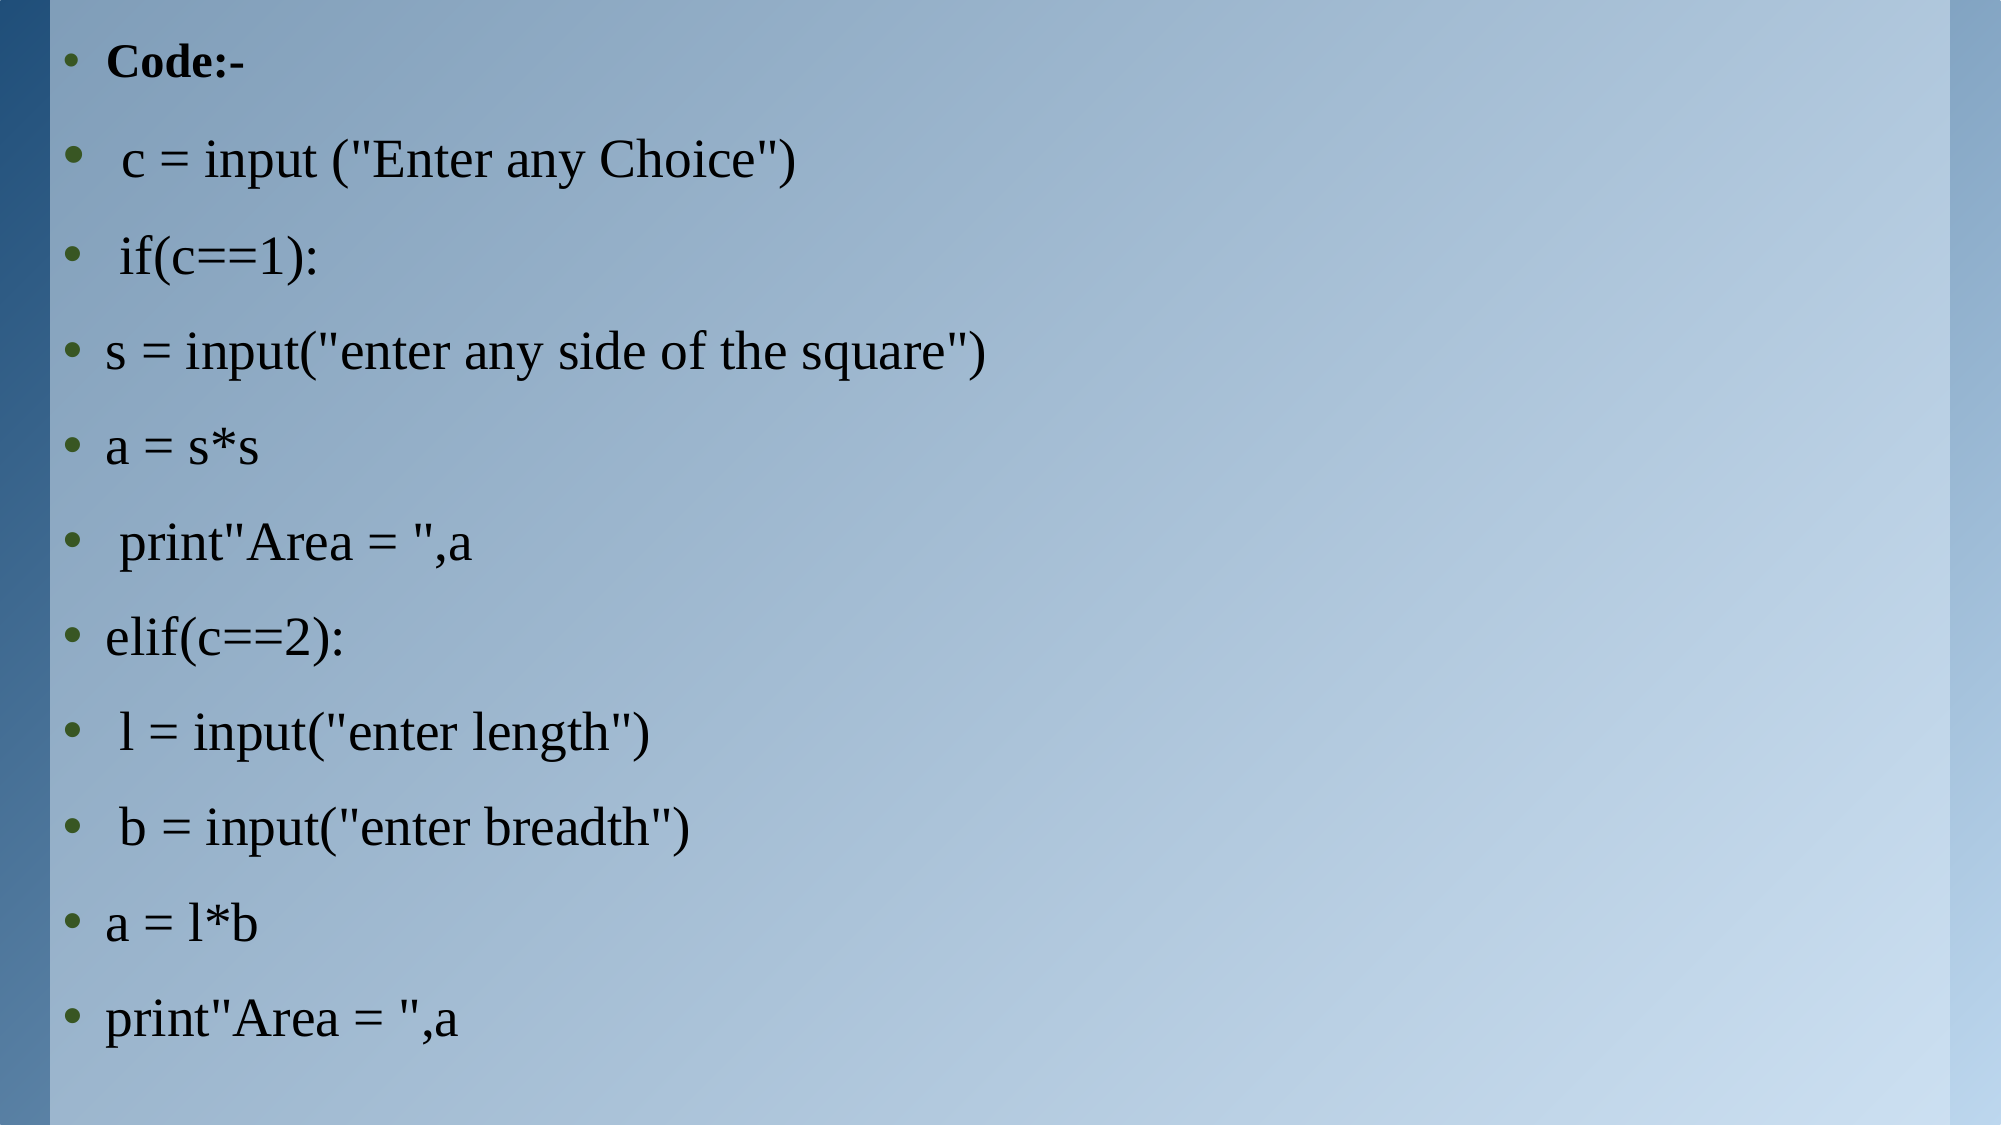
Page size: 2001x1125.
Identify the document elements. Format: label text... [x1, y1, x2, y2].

list Code:- c = input ("Enter any Choice") if(c==1): s = input("enter any side of the square") a = s*s print"Area = ",a elif(c==2): l = input("enter length") b = input("enter breadth") a = l*b print"Area = ",a [42, 23, 1805, 1061]
